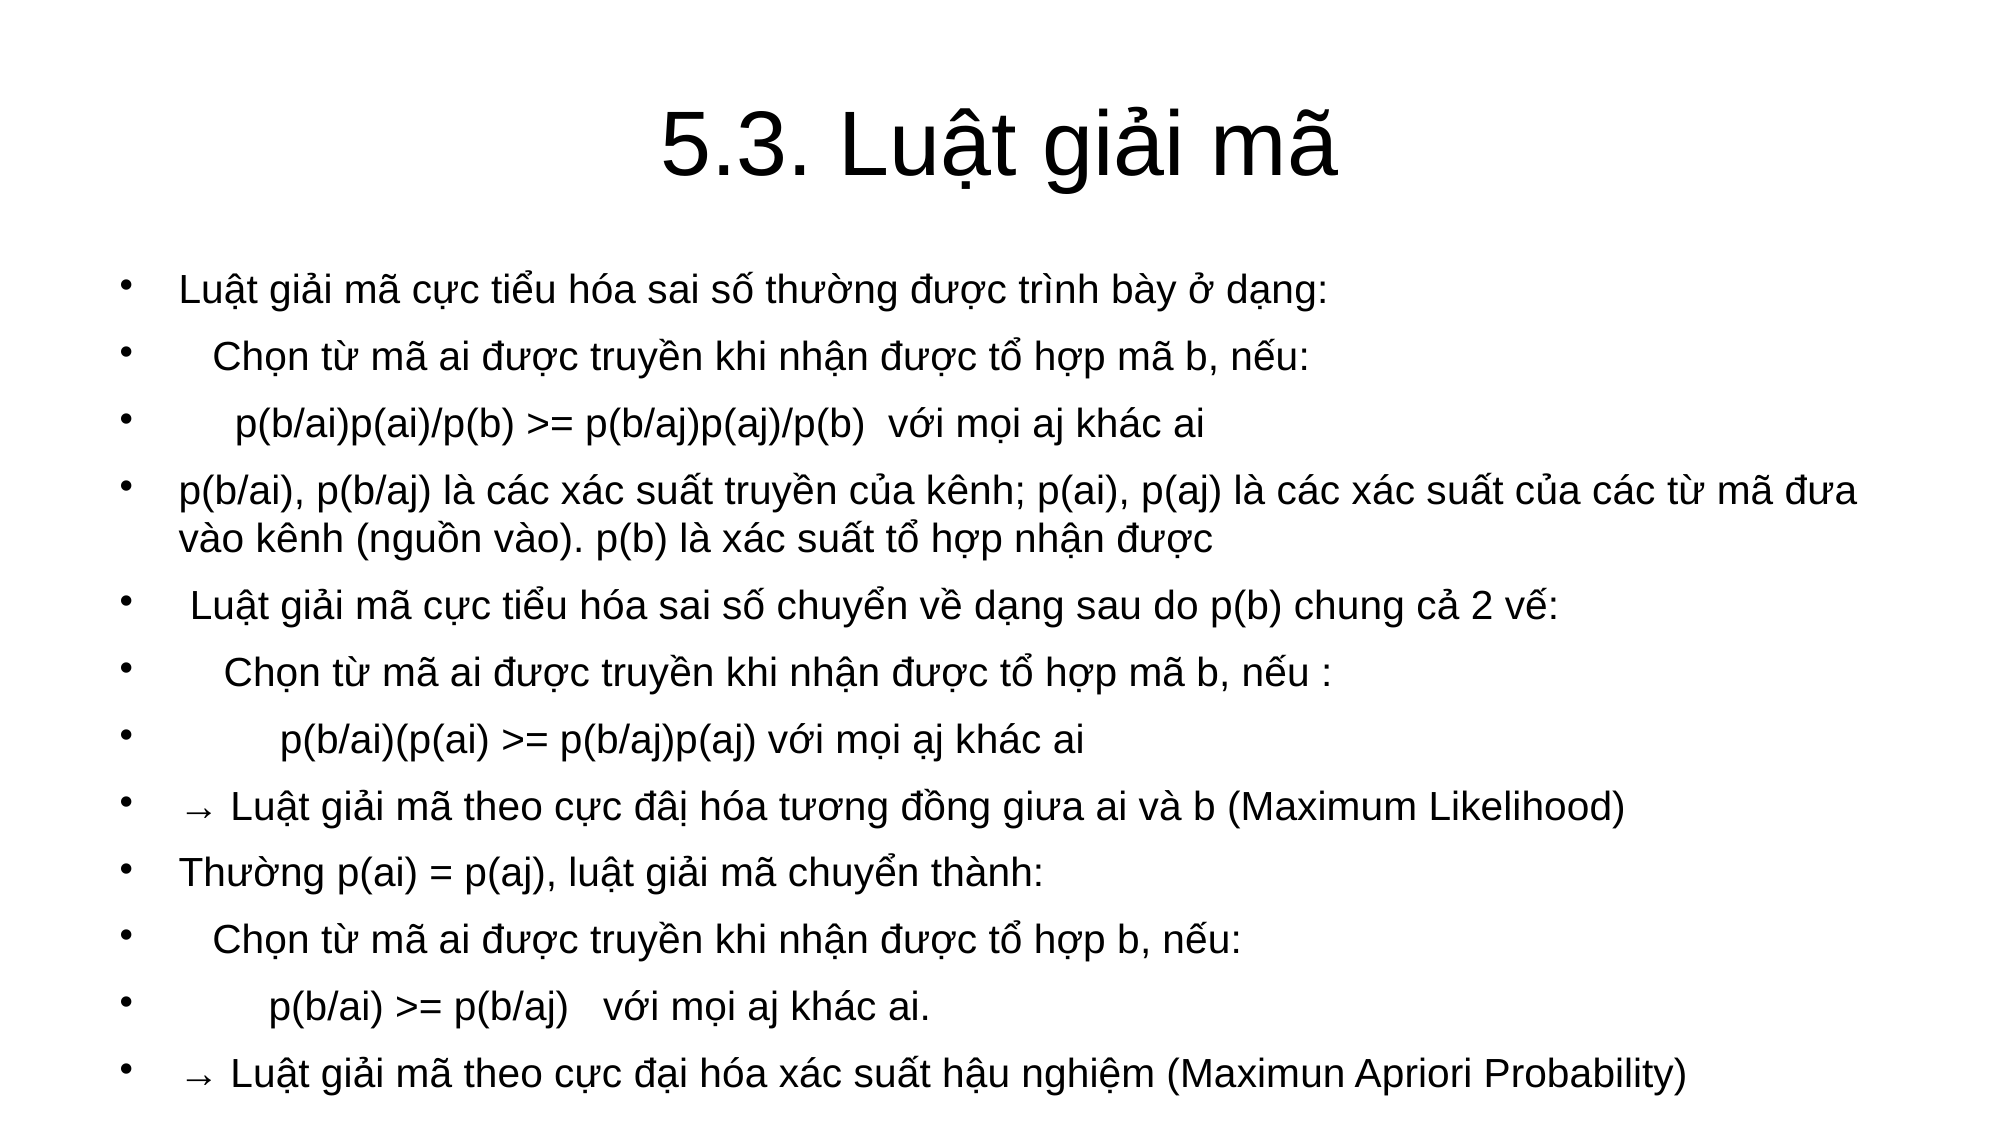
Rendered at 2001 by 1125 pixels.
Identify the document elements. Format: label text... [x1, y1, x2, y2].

text_box 5.3. Luật giải mã [99, 44, 1900, 233]
text_box Luật giải mã cực tiểu hóa sai số thường được trình bày ở dạng: Chọn từ mã ai được truyền khi nhận được tổ hợp mã b, nếu: p(b/ai)p(ai)/p(b) >= p(b/aj)p(aj)/p(b) với mọi aj khác ai p(b/ai), p(b/aj) là các xác suất truyền của kênh; p(ai), p(aj) là các xác suất của các từ mã đưa vào kênh (nguồn vào). p(b) là xác suất tổ hợp nhận được Luật giải mã cực tiểu hóa sai số chuyển về dạng sau do p(b) chung cả 2 vế: Chọn từ mã ai được truyền khi nhận được tổ hợp mã b, nếu : p(b/ai)(p(ai) >= p(b/aj)p(aj) với mọi ạj khác ai → Luật giải mã theo cực đâị hóa tương đồng giưa ai và b (Maximum Likelihood) Thường p(ai) = p(aj), luật giải mã chuyển thành: Chọn từ mã ai được truyền khi nhận được tổ hợp b, nếu: p(b/ai) >= p(b/aj) với mọi aj khác ai. → Luật giải mã theo cực đại hóa xác suất hậu nghiệm (Maximun Apriori Probability) [99, 263, 1900, 1100]
